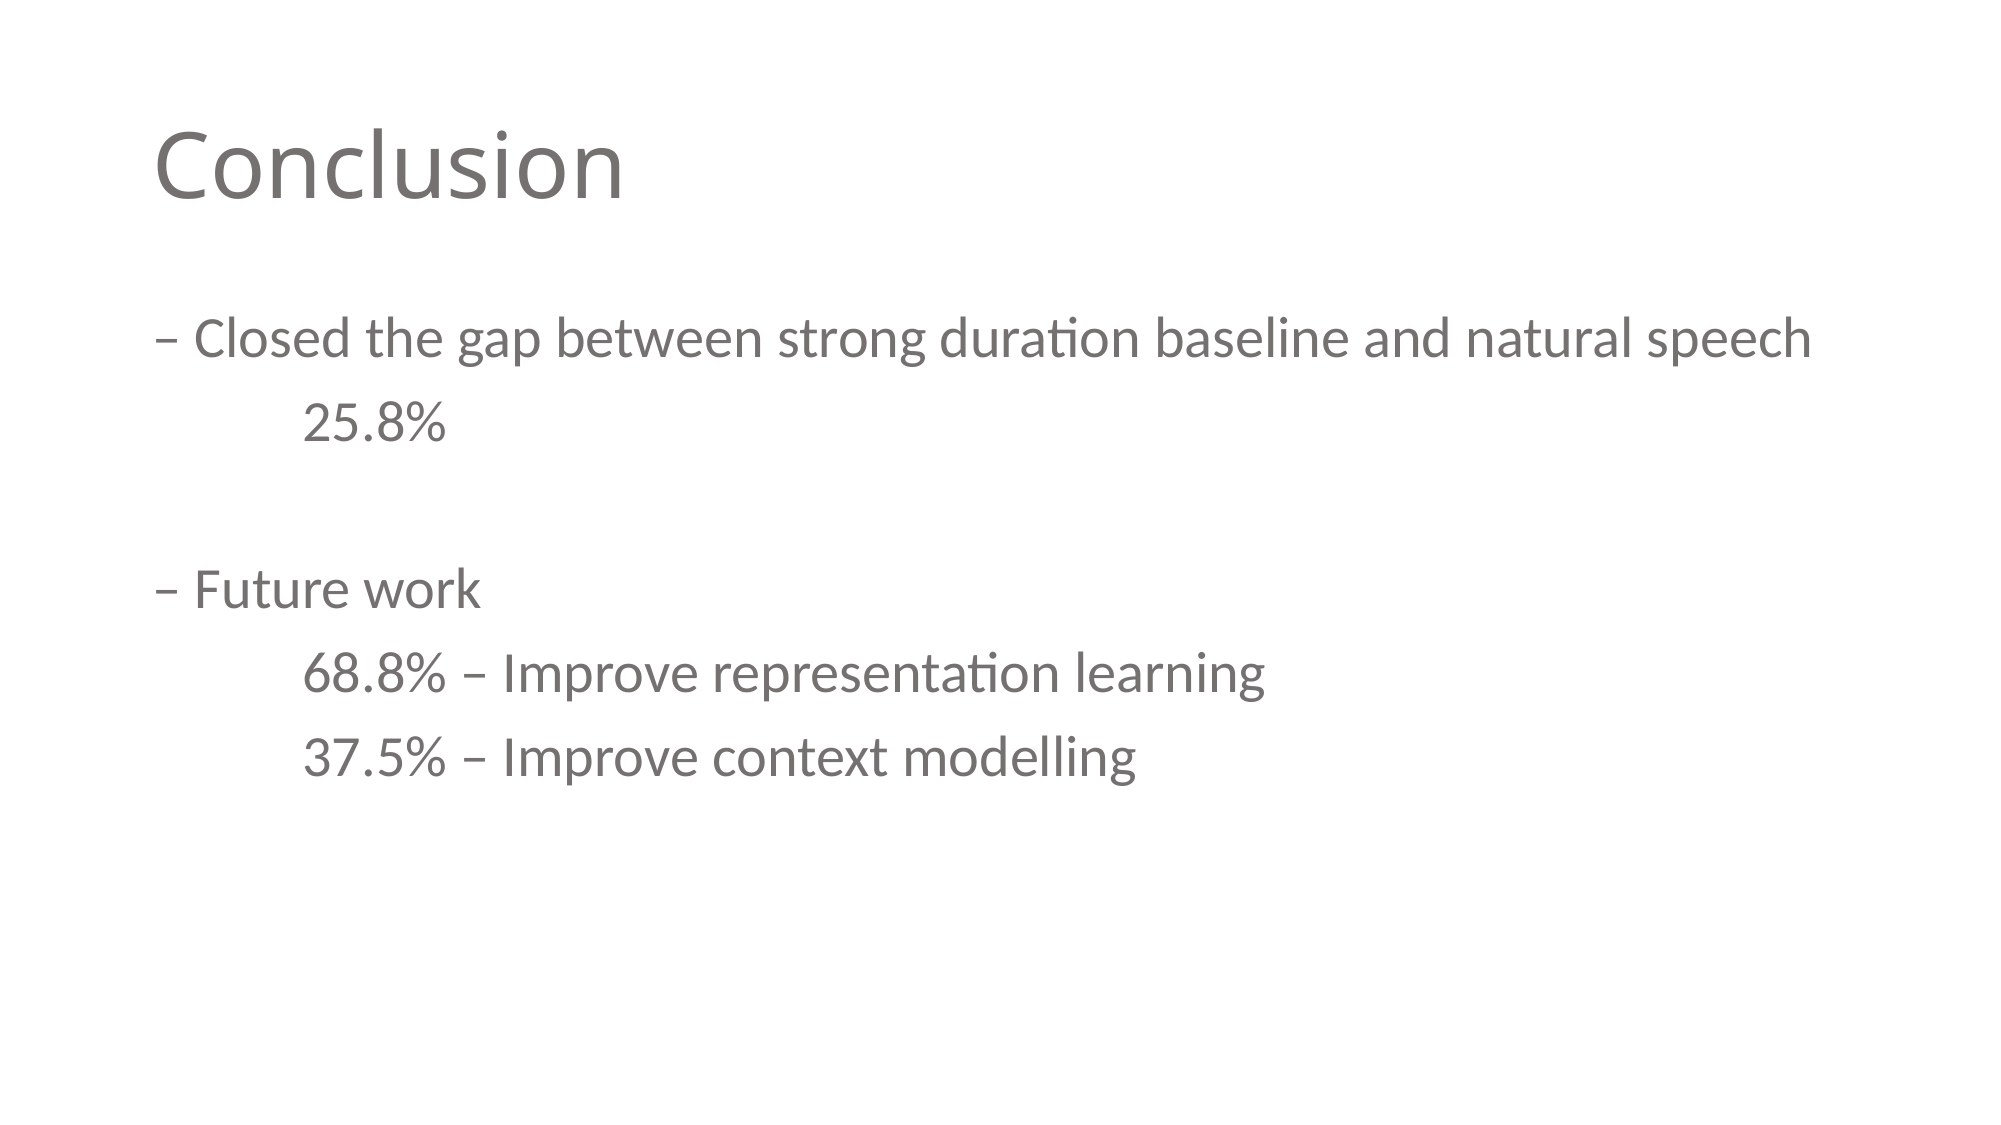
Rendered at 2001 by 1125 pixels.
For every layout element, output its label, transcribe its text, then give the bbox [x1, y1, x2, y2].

title Conclusion [137, 59, 1863, 278]
list – Closed the gap between strong duration baseline and natural speech 25.8% – Future work 68.8% – Improve representation learning 37.5% – Improve context modelling [137, 299, 1863, 1014]
